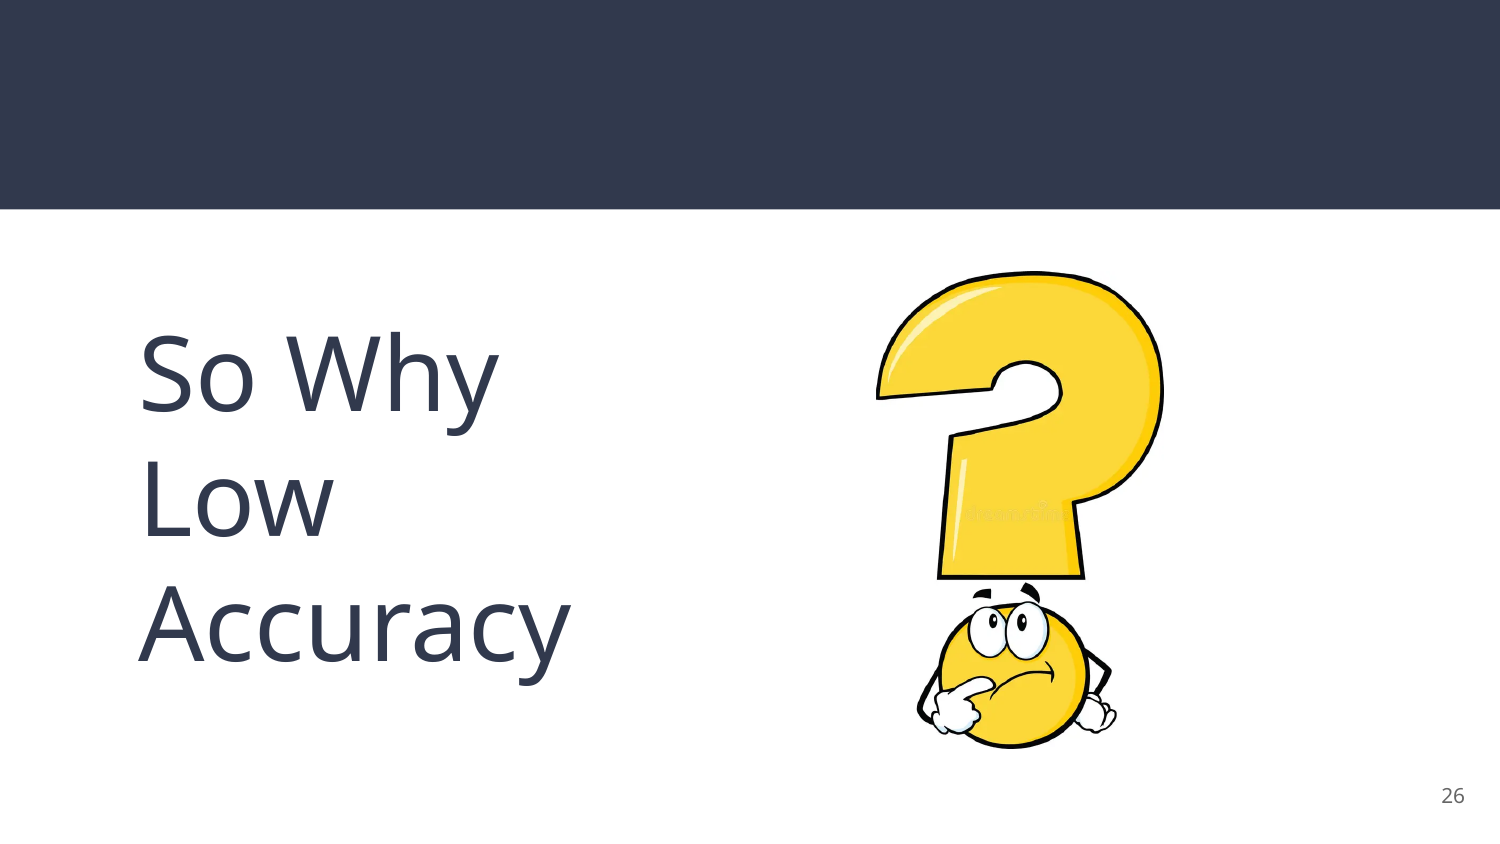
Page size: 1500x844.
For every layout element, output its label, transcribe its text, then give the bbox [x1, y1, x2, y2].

title So Why Low Accuracy [123, 292, 811, 493]
picture [875, 270, 1164, 749]
slide_number ‹#› [1389, 764, 1480, 830]
